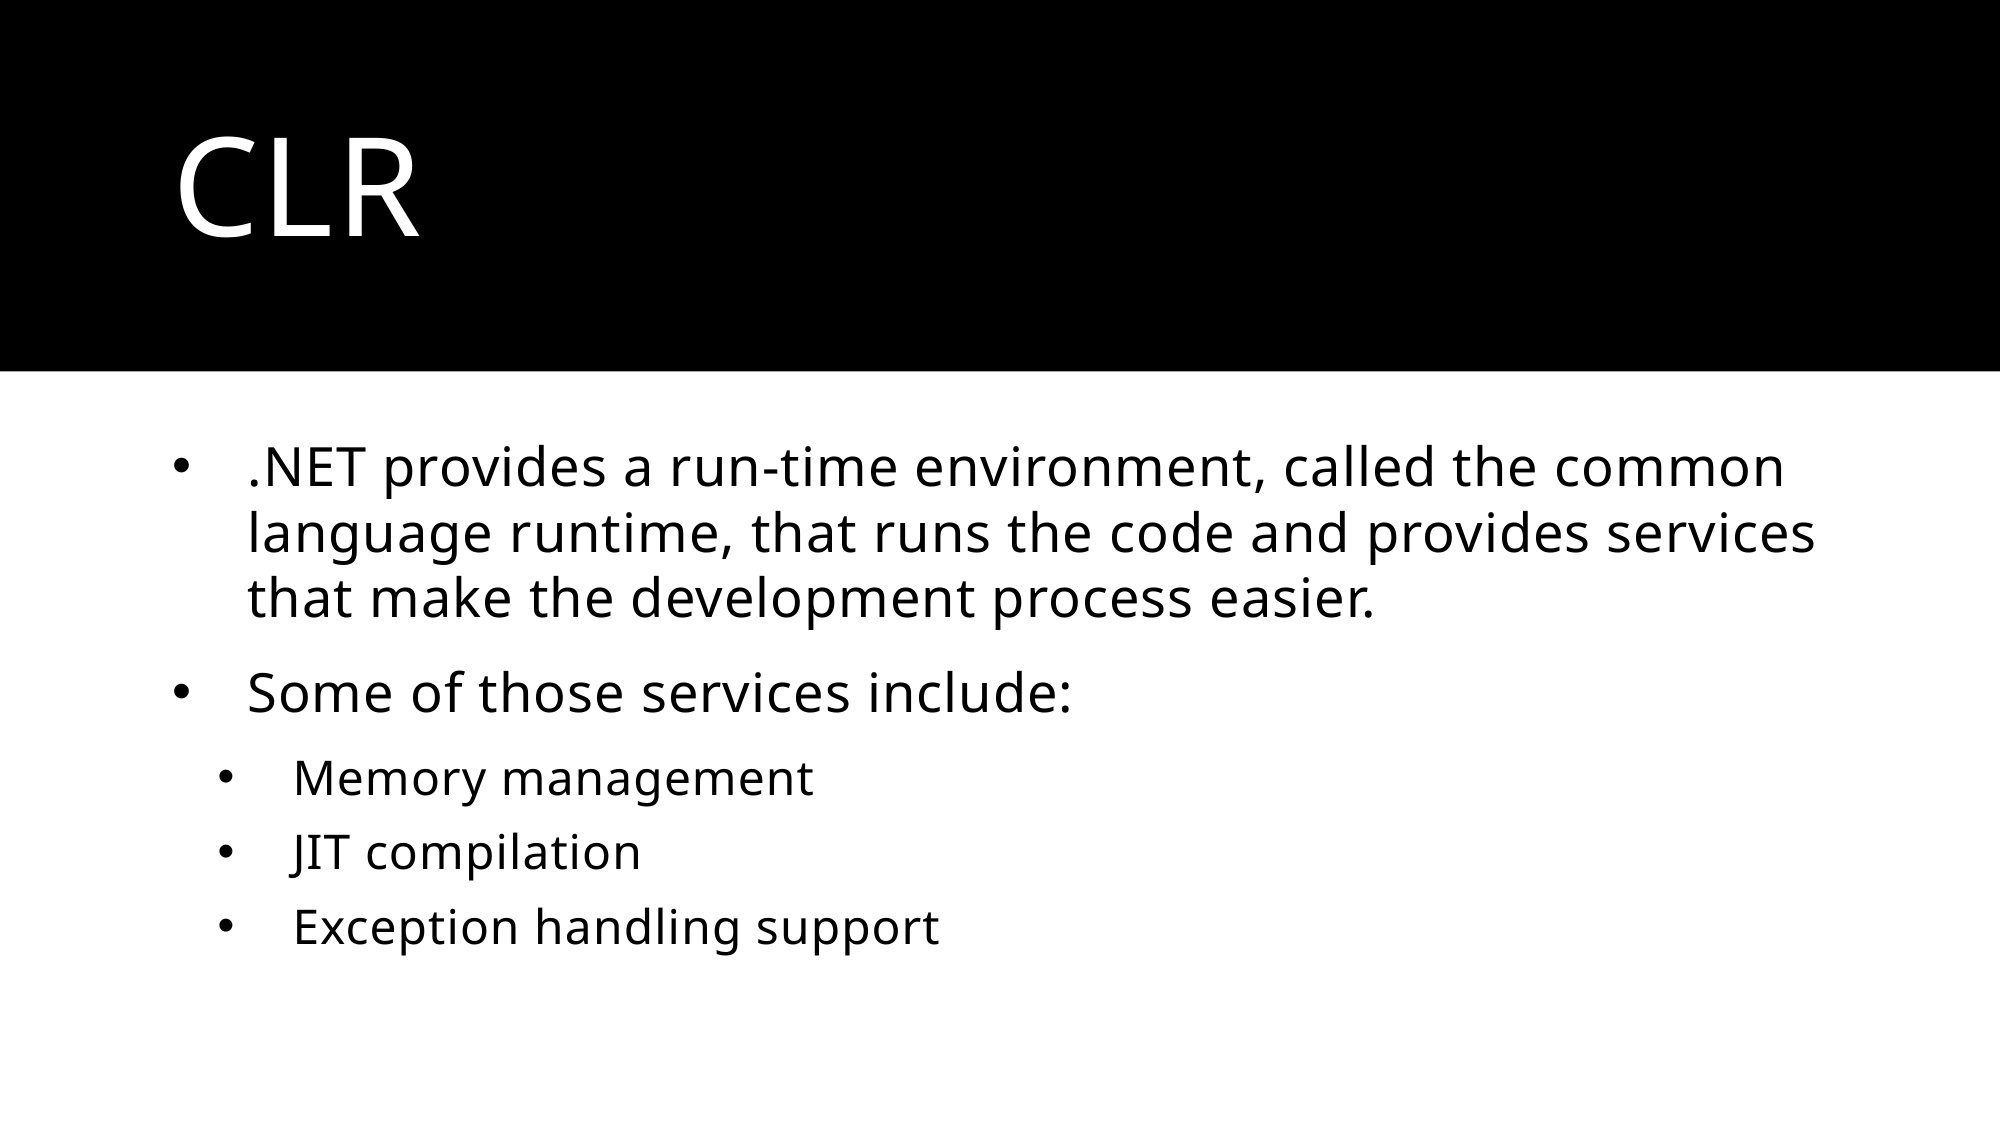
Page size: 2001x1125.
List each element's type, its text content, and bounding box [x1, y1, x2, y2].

list .NET provides a run-time environment, called the common language runtime, that runs the code and provides services that make the development process easier. Some of those services include: Memory management JIT compilation Exception handling support [157, 424, 1842, 1014]
title CLR [157, 52, 1842, 332]
